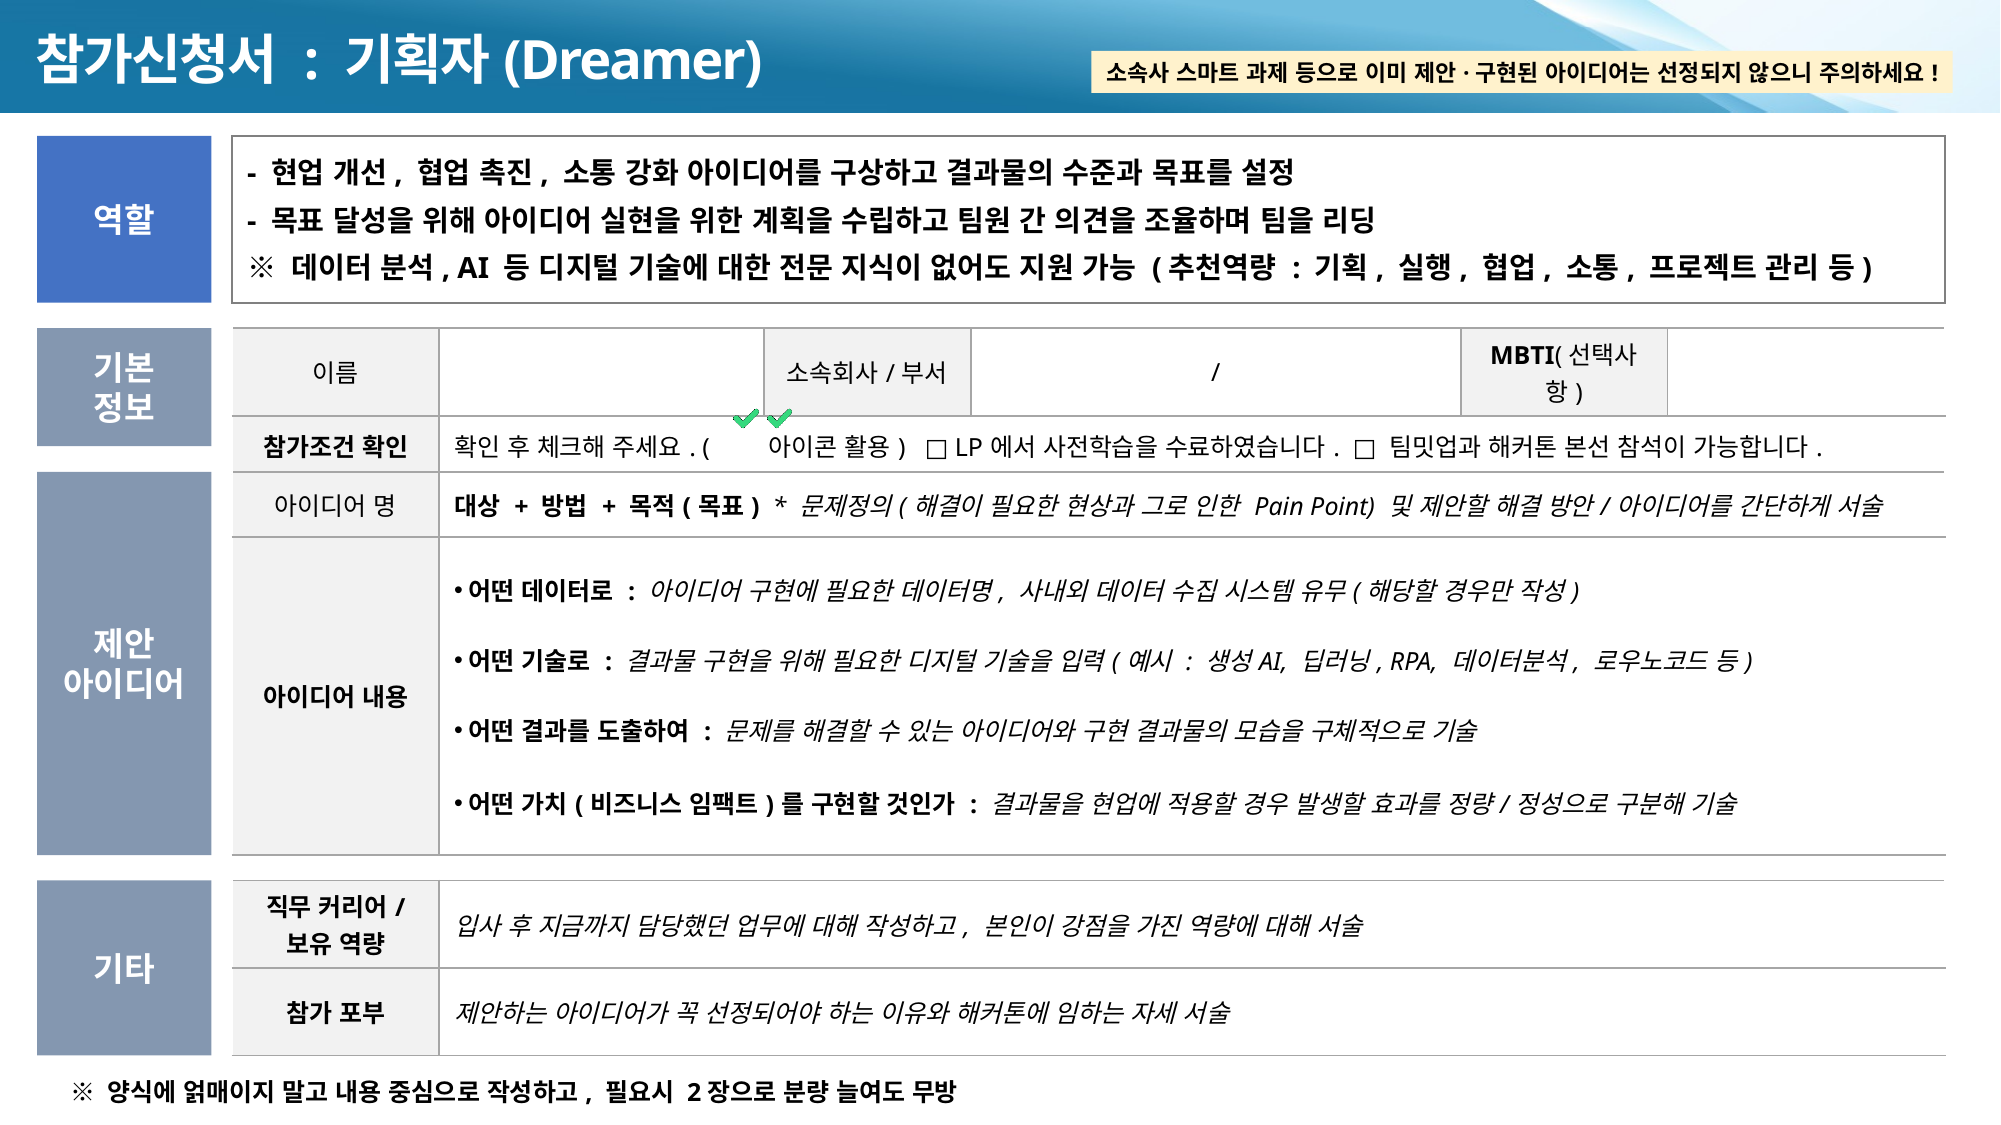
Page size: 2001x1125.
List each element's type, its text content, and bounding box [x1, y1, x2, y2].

picture [0, 0, 2000, 113]
table_header 소속회사/부서 [765, 329, 970, 415]
table_header 이름 [233, 329, 438, 415]
table_cell 제안하는 아이디어가 꼭 선정되어야 하는 이유와 해커톤에 임하는 자세 서술 [440, 969, 1944, 1055]
table_cell 어떤 데이터로 : 아이디어 구현에 필요한 데이터명, 사내외 데이터 수집 시스템 유무(해당할 경우만 작성) 어떤 기술로 : 결과물 구현을 위해 필요한 디지털 기술을 입력(예시 : 생성AI, 딥러닝, RPA, 데이터분석, 로우노코드 등) 어떤 결과를 도출하여 : 문제를 해결할 수 있는 아이디어와 구현 결과물의 모습을 구체적으로 기술 어떤 가치(비즈니스 임팩트)를 구현할 것인가 : 결과물을 현업에 적용할 경우 발생할 효과를 정량/정성으로 구분해 기술 [440, 538, 1944, 854]
table_header 대상 + 방법 + 목적(목표) * 문제정의(해결이 필요한 현상과 그로 인한 Pain Point) 및 제안할 해결 방안/아이디어를 간단하게 서술 [440, 473, 1944, 536]
table_header MBTI(선택사항) [1462, 329, 1667, 415]
table_header / [972, 329, 1460, 415]
picture [733, 405, 759, 431]
picture [767, 405, 792, 431]
text_box 기본 정보 [36, 327, 212, 447]
text_box 역할 [36, 135, 212, 304]
title 참가신청서 : 기획자(Dreamer) [20, 13, 1721, 102]
text_box - 현업 개선, 협업 촉진, 소통 강화 아이디어를 구상하고 결과물의 수준과 목표를 설정 - 목표 달성을 위해 아이디어 실현을 위한 계획을 수립하고 팀원 간 의견을 조율하며 팀을 리딩 ※ 데이터 분석, AI 등 디지털 기술에 대한 전문 지식이 없어도 지원 가능 (추천역량 : 기획, 실행, 협업, 소통, 프로젝트 관리 등) [231, 135, 1946, 304]
table_header 입사 후 지금까지 담당했던 업무에 대해 작성하고, 본인이 강점을 가진 역량에 대해 서술 [440, 881, 1944, 967]
text_box 기타 [36, 879, 212, 1056]
table_header 직무 커리어/ 보유 역량 [233, 881, 438, 967]
text_box 소속사 스마트 과제 등으로 이미 제안·구현된 아이디어는 선정되지 않으니 주의하세요! [1091, 50, 1953, 93]
table_header 아이디어 명 [233, 473, 438, 536]
table_header [1668, 329, 1944, 415]
text_box ※ 양식에 얽매이지 말고 내용 중심으로 작성하고, 필요시 2장으로 분량 늘여도 무방 [55, 1068, 974, 1114]
table_cell 아이디어 내용 [233, 538, 438, 854]
table_cell 참가 포부 [233, 969, 438, 1055]
table_cell 확인 후 체크해 주세요. ( 아이콘 활용) □ LP에서 사전학습을 수료하였습니다. □ 팀밋업과 해커톤 본선 참석이 가능합니다. [440, 417, 1944, 471]
table_cell 참가조건 확인 [233, 417, 438, 471]
table_header [440, 329, 763, 415]
text_box 제안 아이디어 [36, 471, 212, 856]
